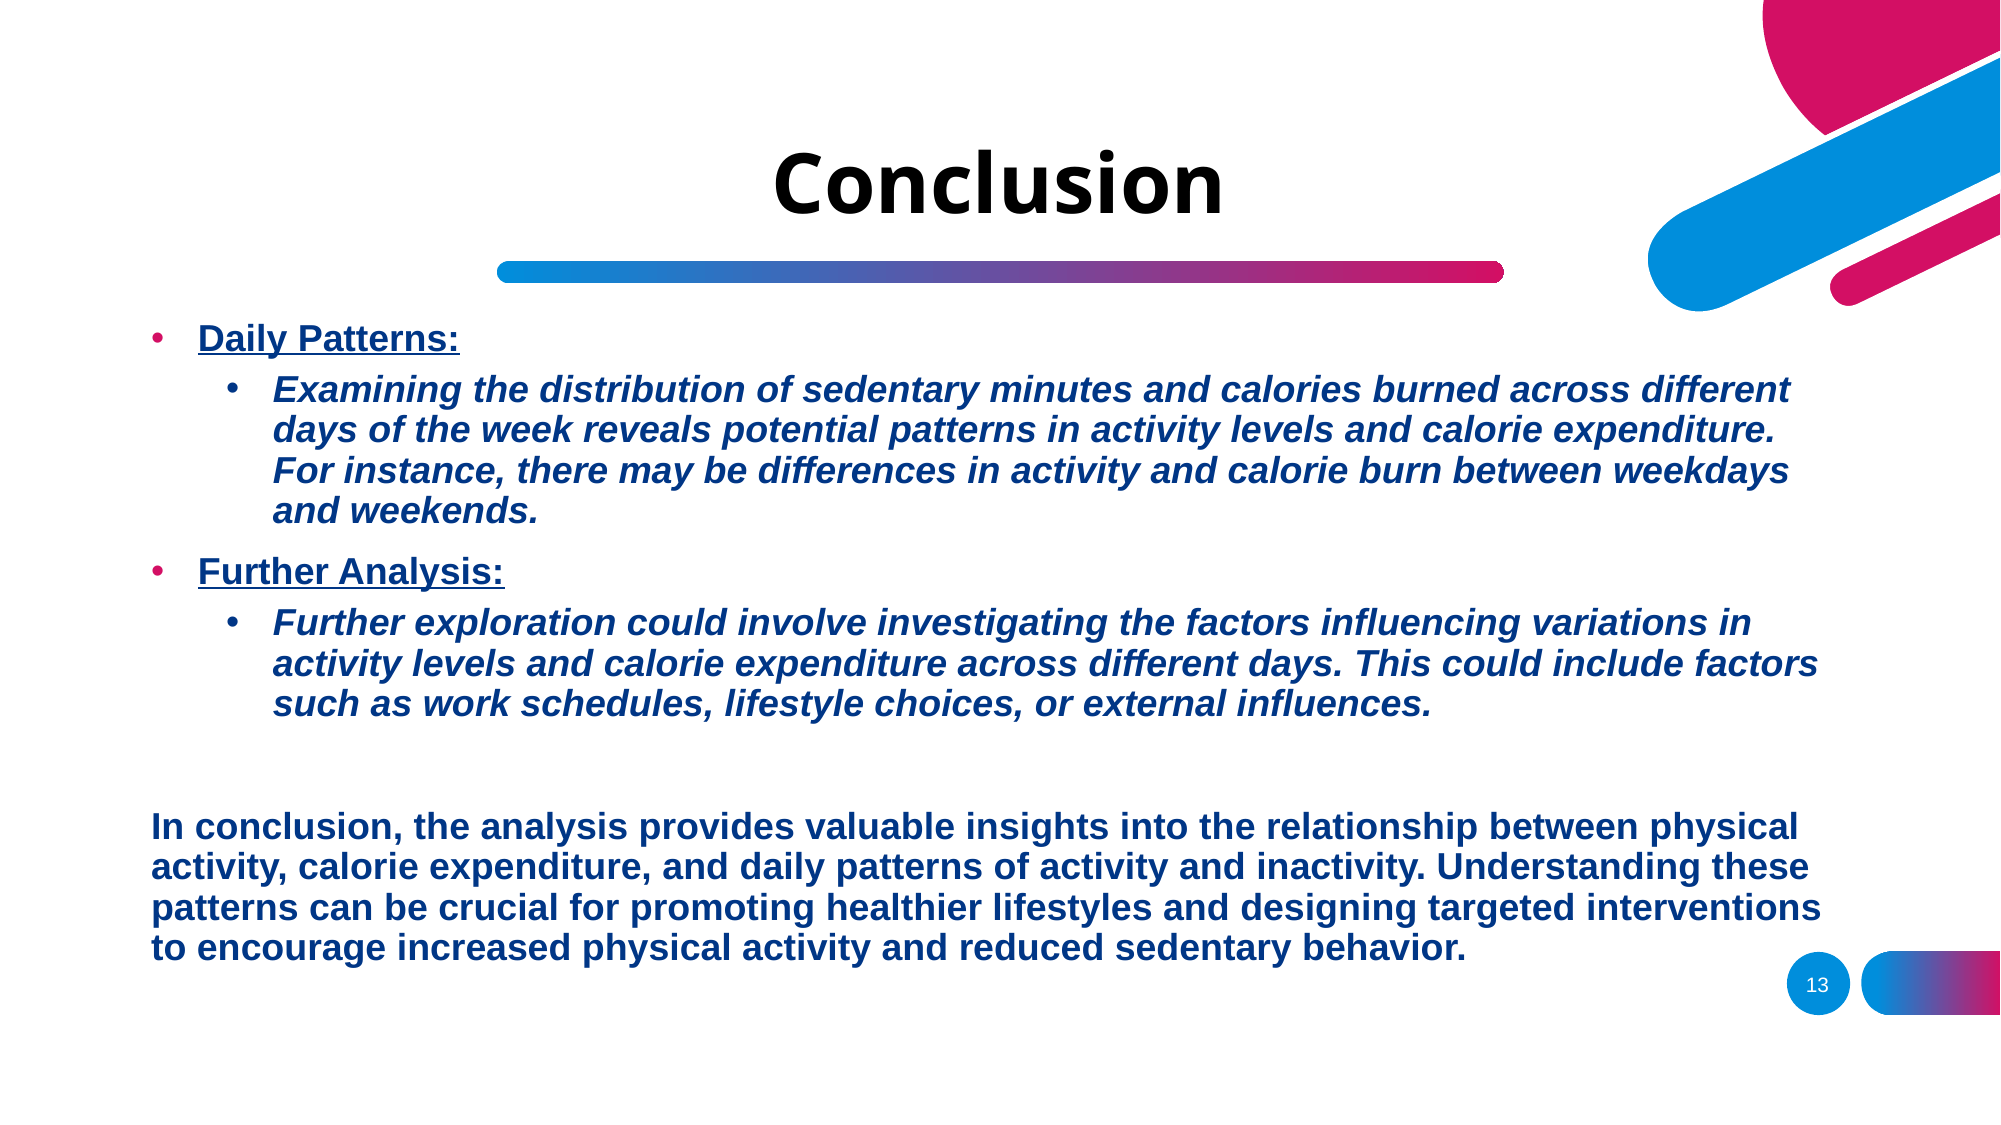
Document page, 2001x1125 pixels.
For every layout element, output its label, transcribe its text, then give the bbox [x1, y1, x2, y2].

slide_number 13 [1772, 954, 1863, 1015]
list Daily Patterns: Examining the distribution of sedentary minutes and calories burned across different days of the week reveals potential patterns in activity levels and calorie expenditure. For instance, there may be differences in activity and calorie burn between weekdays and weekends. Further Analysis: Further exploration could involve investigating the factors influencing variations in activity levels and calorie expenditure across different days. This could include factors such as work schedules, lifestyle choices, or external influences. In conclusion, the analysis provides valuable insights into the relationship between physical activity, calorie expenditure, and daily patterns of activity and inactivity. Understanding these patterns can be crucial for promoting healthier lifestyles and designing targeted interventions to encourage increased physical activity and reduced sedentary behavior. [136, 311, 1862, 1034]
title Conclusion [136, 128, 1862, 240]
